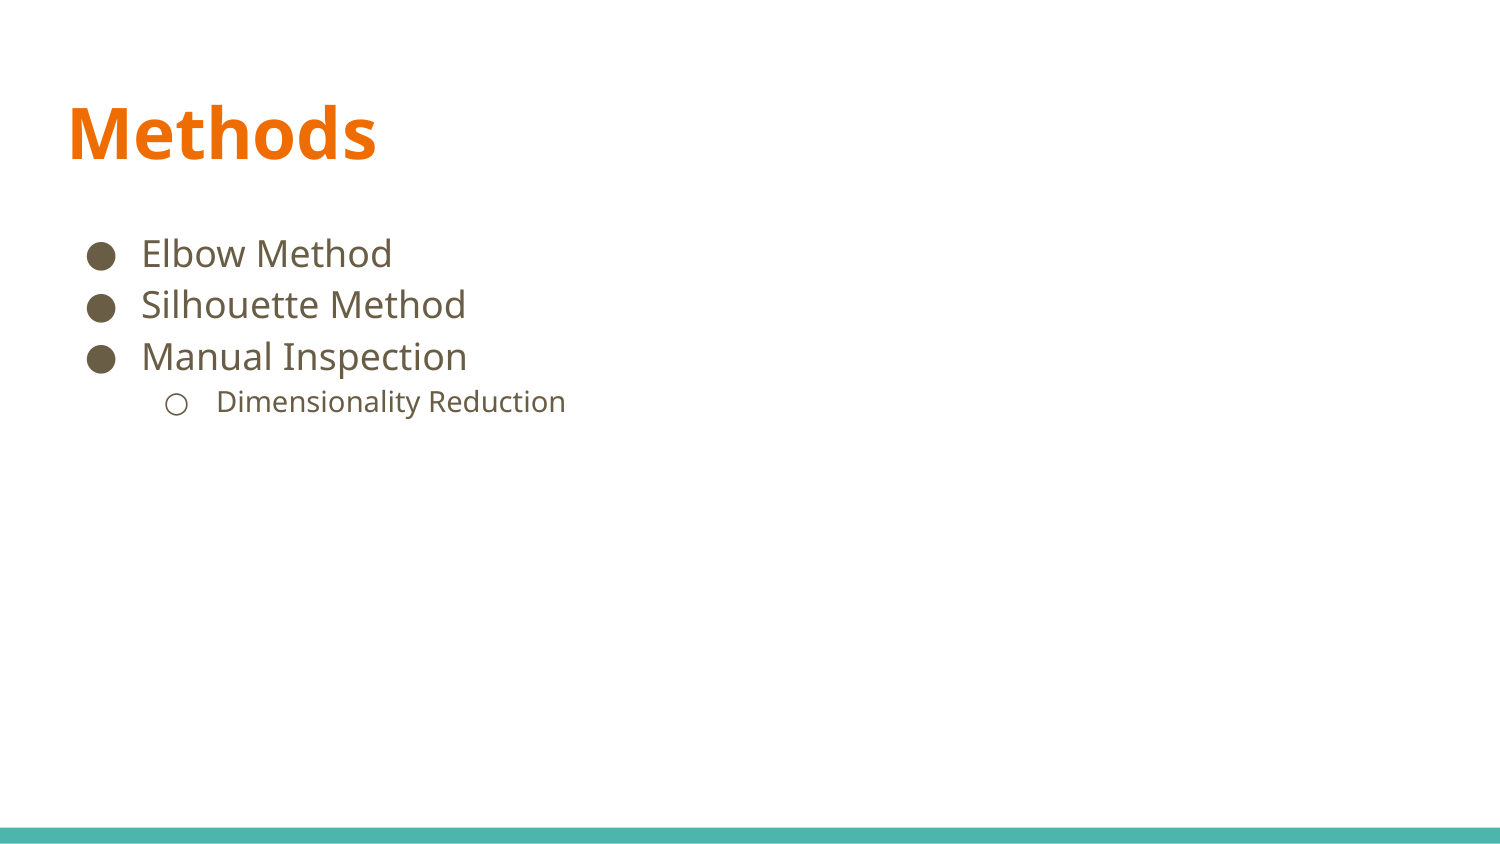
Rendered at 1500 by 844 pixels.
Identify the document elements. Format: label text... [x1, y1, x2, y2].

list Elbow Method Silhouette Method Manual Inspection Dimensionality Reduction [51, 207, 1449, 750]
title Methods [51, 72, 1449, 189]
